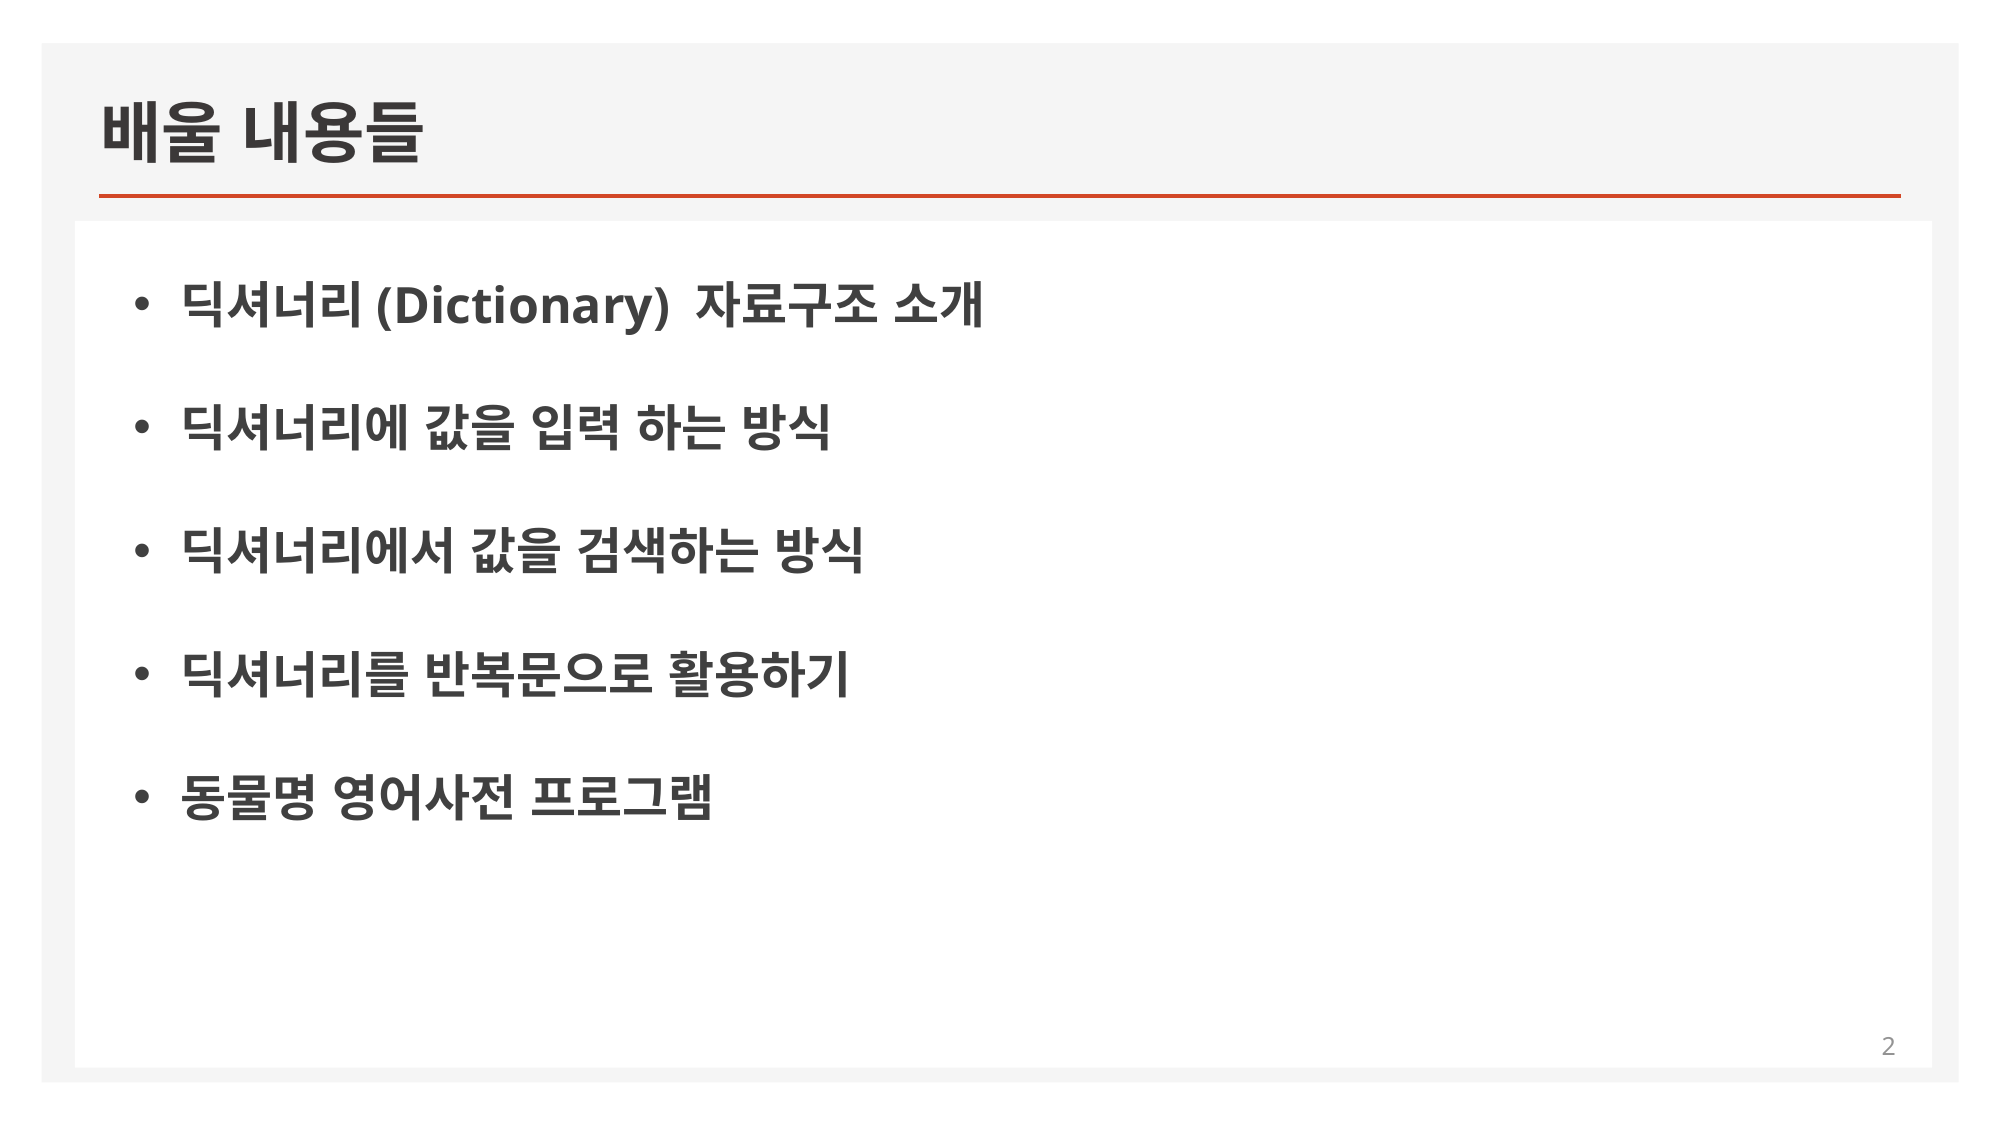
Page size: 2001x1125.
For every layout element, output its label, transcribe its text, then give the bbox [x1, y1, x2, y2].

slide_number 2 [1373, 1017, 1911, 1078]
list 딕셔너리(Dictionary) 자료구조 소개 딕셔너리에 값을 입력 하는 방식 딕셔너리에서 값을 검색하는 방식 딕셔너리를 반복문으로 활용하기 동물명 영어사전 프로그램 [88, 235, 1813, 888]
title 배울 내용들 [85, 73, 1465, 179]
